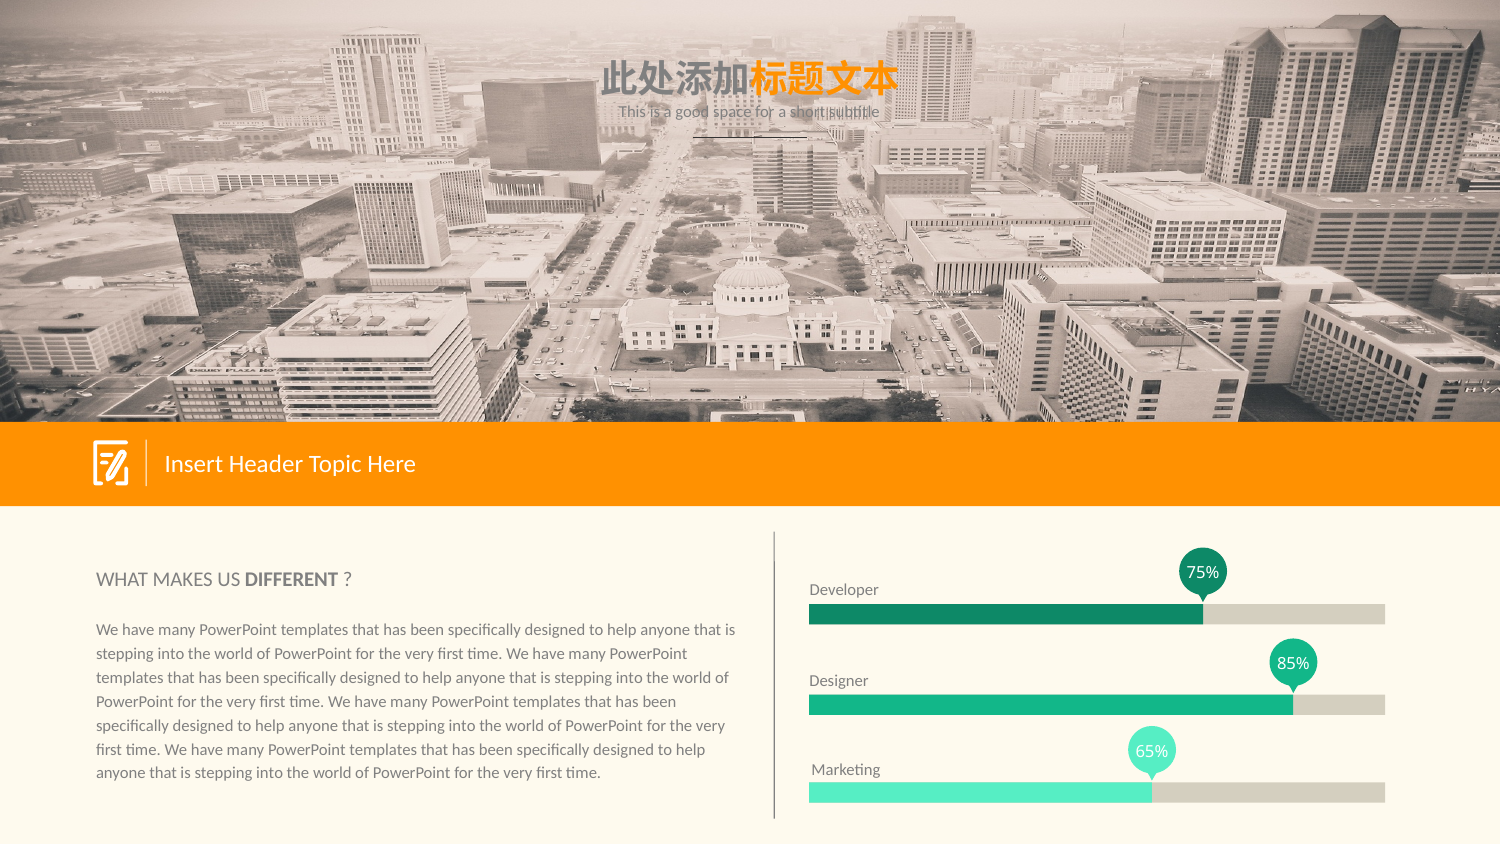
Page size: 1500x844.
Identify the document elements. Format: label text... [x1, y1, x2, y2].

text_box [809, 694, 1294, 715]
text_box [1128, 725, 1177, 781]
text_box [1269, 638, 1318, 694]
text_box 75% [1186, 562, 1220, 583]
text_box Designer [794, 662, 888, 698]
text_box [93, 440, 129, 486]
text_box Insert Header Topic Here [149, 439, 432, 485]
text_box Developer [794, 571, 898, 607]
text_box [1204, 604, 1386, 625]
text_box This is a good space for a short subtitle [603, 93, 895, 128]
text_box [809, 782, 1152, 803]
text_box [0, 421, 1500, 507]
text_box 85% [1276, 653, 1311, 674]
text_box [0, 0, 1500, 421]
text_box [1294, 694, 1386, 715]
text_box [1179, 547, 1228, 603]
text_box WHAT MAKES US DIFFERENT ? We have many PowerPoint templates that has been specifically designed to help anyone that is stepping into the world of PowerPoint for the very first time. We have many PowerPoint templates that has been specifically designed to help anyone that is stepping into the world of PowerPoint for the very first time. We have many PowerPoint templates that has been specifically designed to help anyone that is stepping into the world of PowerPoint for the very first time. We have many PowerPoint templates that has been specifically designed to help anyone that is stepping into the world of PowerPoint for the very first time. [96, 561, 746, 783]
text_box [1152, 782, 1386, 803]
text_box Marketing [796, 751, 900, 787]
text_box 65% [1135, 740, 1169, 761]
text_box [809, 604, 1204, 625]
text_box 此处添加标题文本 [585, 47, 915, 108]
